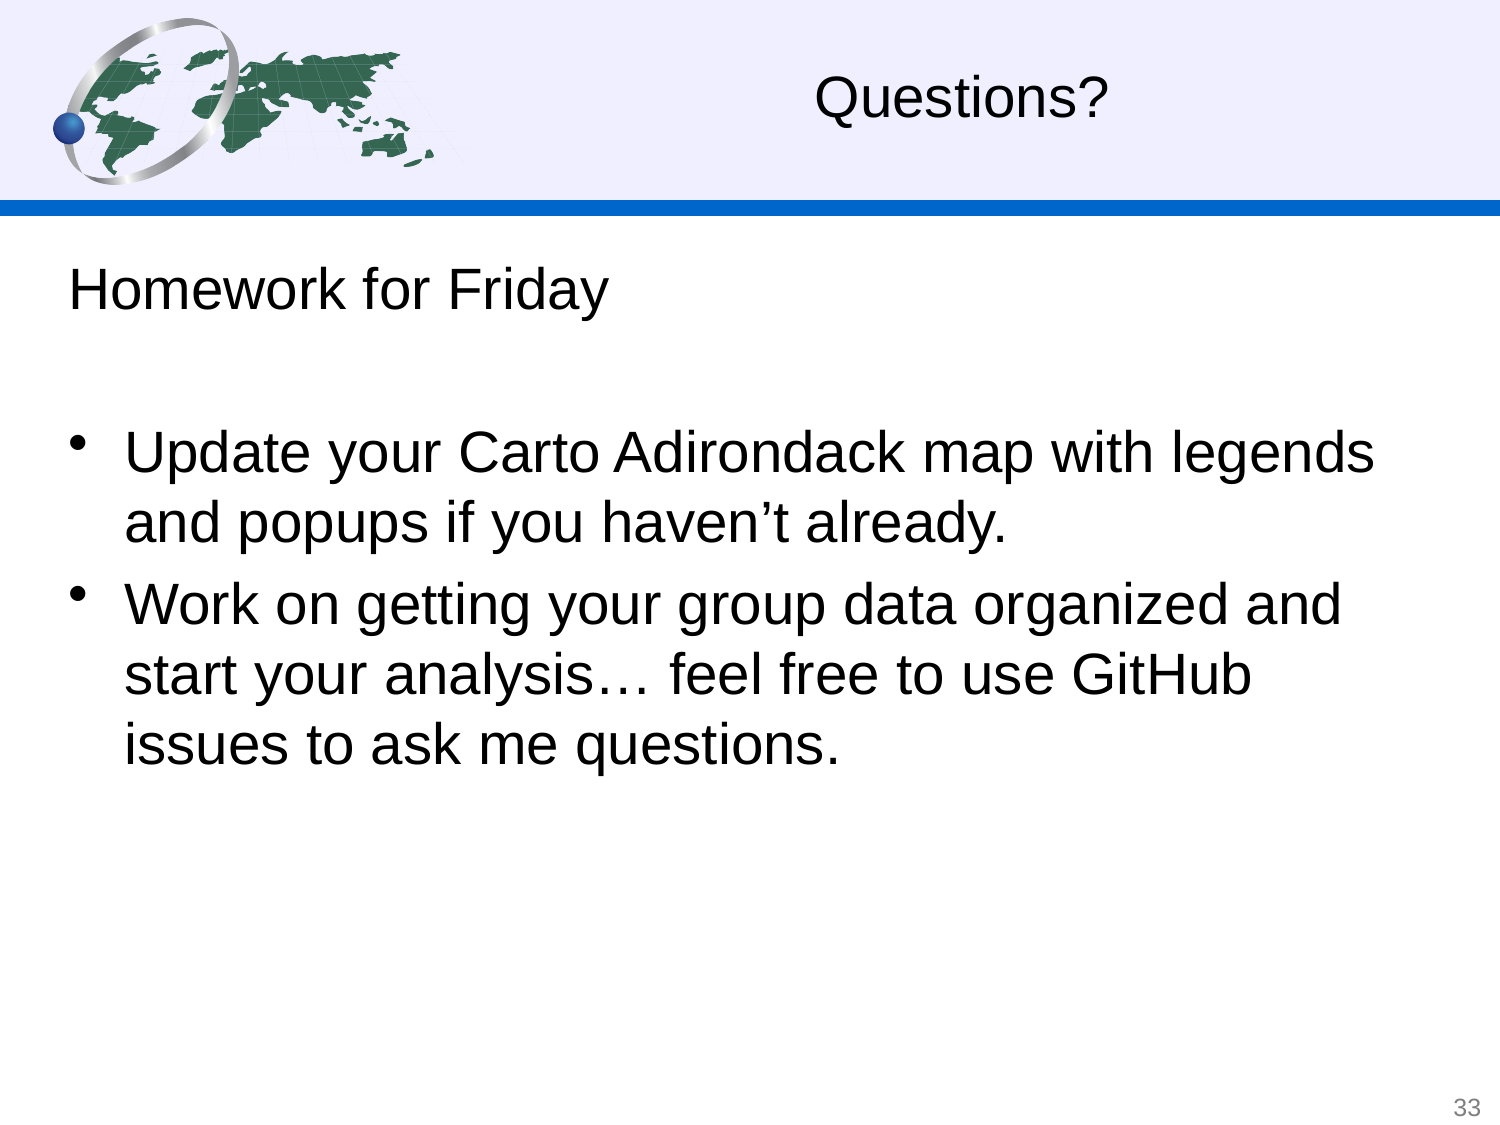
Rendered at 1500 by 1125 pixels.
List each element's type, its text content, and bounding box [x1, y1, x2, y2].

slide_number 33 [1183, 1083, 1497, 1125]
list Homework for Friday Update your Carto Adirondack map with legends and popups if you haven’t already. Work on getting your group data organized and start your analysis… feel free to use GitHub issues to ask me questions. [53, 243, 1447, 1083]
picture [47, 18, 425, 185]
title Questions? [425, 0, 1500, 188]
